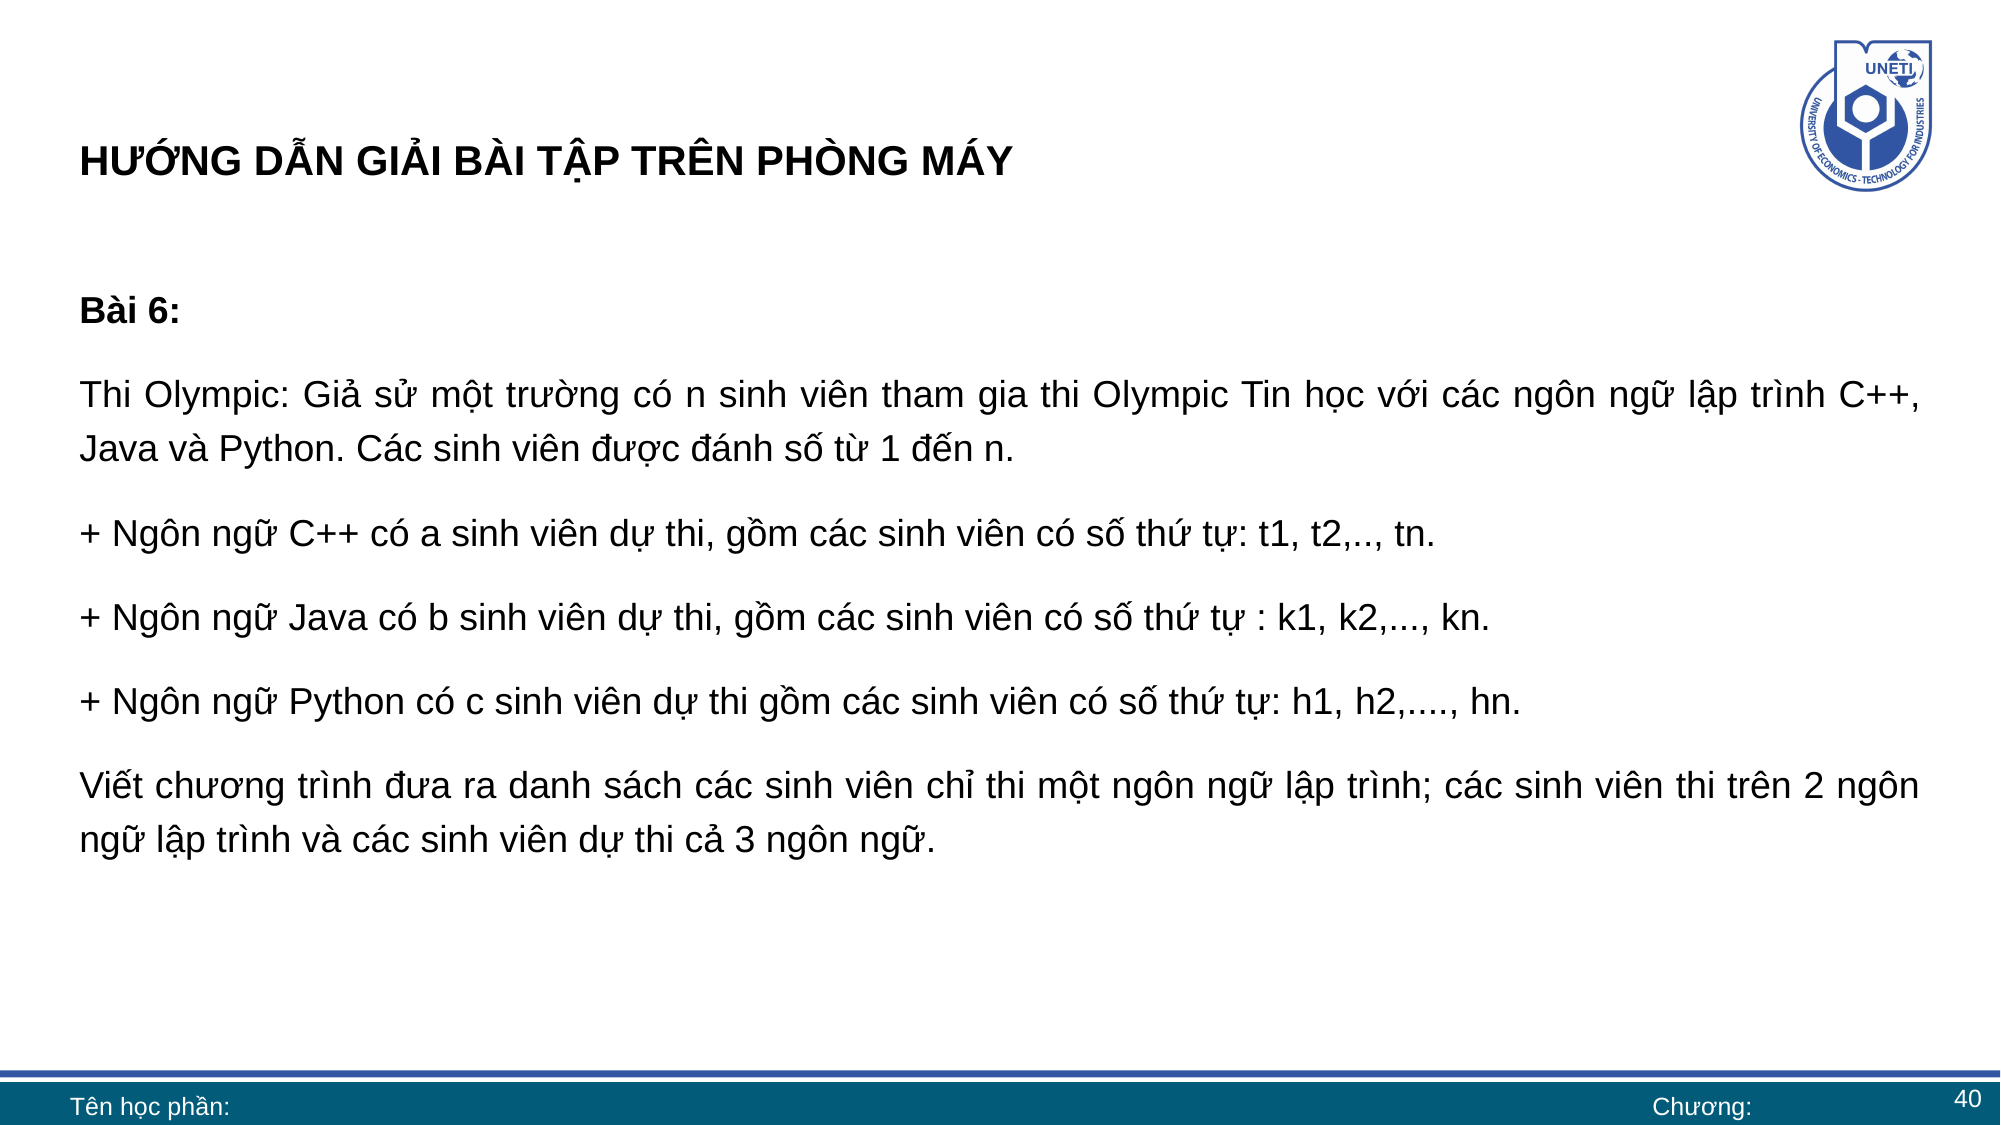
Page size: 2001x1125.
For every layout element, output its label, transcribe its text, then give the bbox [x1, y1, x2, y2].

slide_number 40 [1547, 1071, 1998, 1124]
picture [1798, 37, 1936, 116]
title HƯỚNG DẪN GIẢI BÀI TẬP TRÊN PHÒNG MÁY [64, 116, 1936, 248]
text_box Tên học phần: [55, 1082, 1591, 1125]
text_box Chương: [1591, 1082, 1815, 1125]
list Bài 6: Thi Olympic: Giả sử một trường có n sinh viên tham gia thi Olympic Tin học với các ngôn ngữ lập trình C++, Java và Python. Các sinh viên được đánh số từ 1 đến n. + Ngôn ngữ C++ có a sinh viên dự thi, gồm các sinh viên có số thứ tự: t1, t2,.., tn. + Ngôn ngữ Java có b sinh viên dự thi, gồm các sinh viên có số thứ tự : k1, k2,..., kn. + Ngôn ngữ Python có c sinh viên dự thi gồm các sinh viên có số thứ tự: h1, h2,...., hn. Viết chương trình đưa ra danh sách các sinh viên chỉ thi một ngôn ngữ lập trình; các sinh viên thi trên 2 ngôn ngữ lập trình và các sinh viên dự thi cả 3 ngôn ngữ. [64, 269, 1936, 957]
